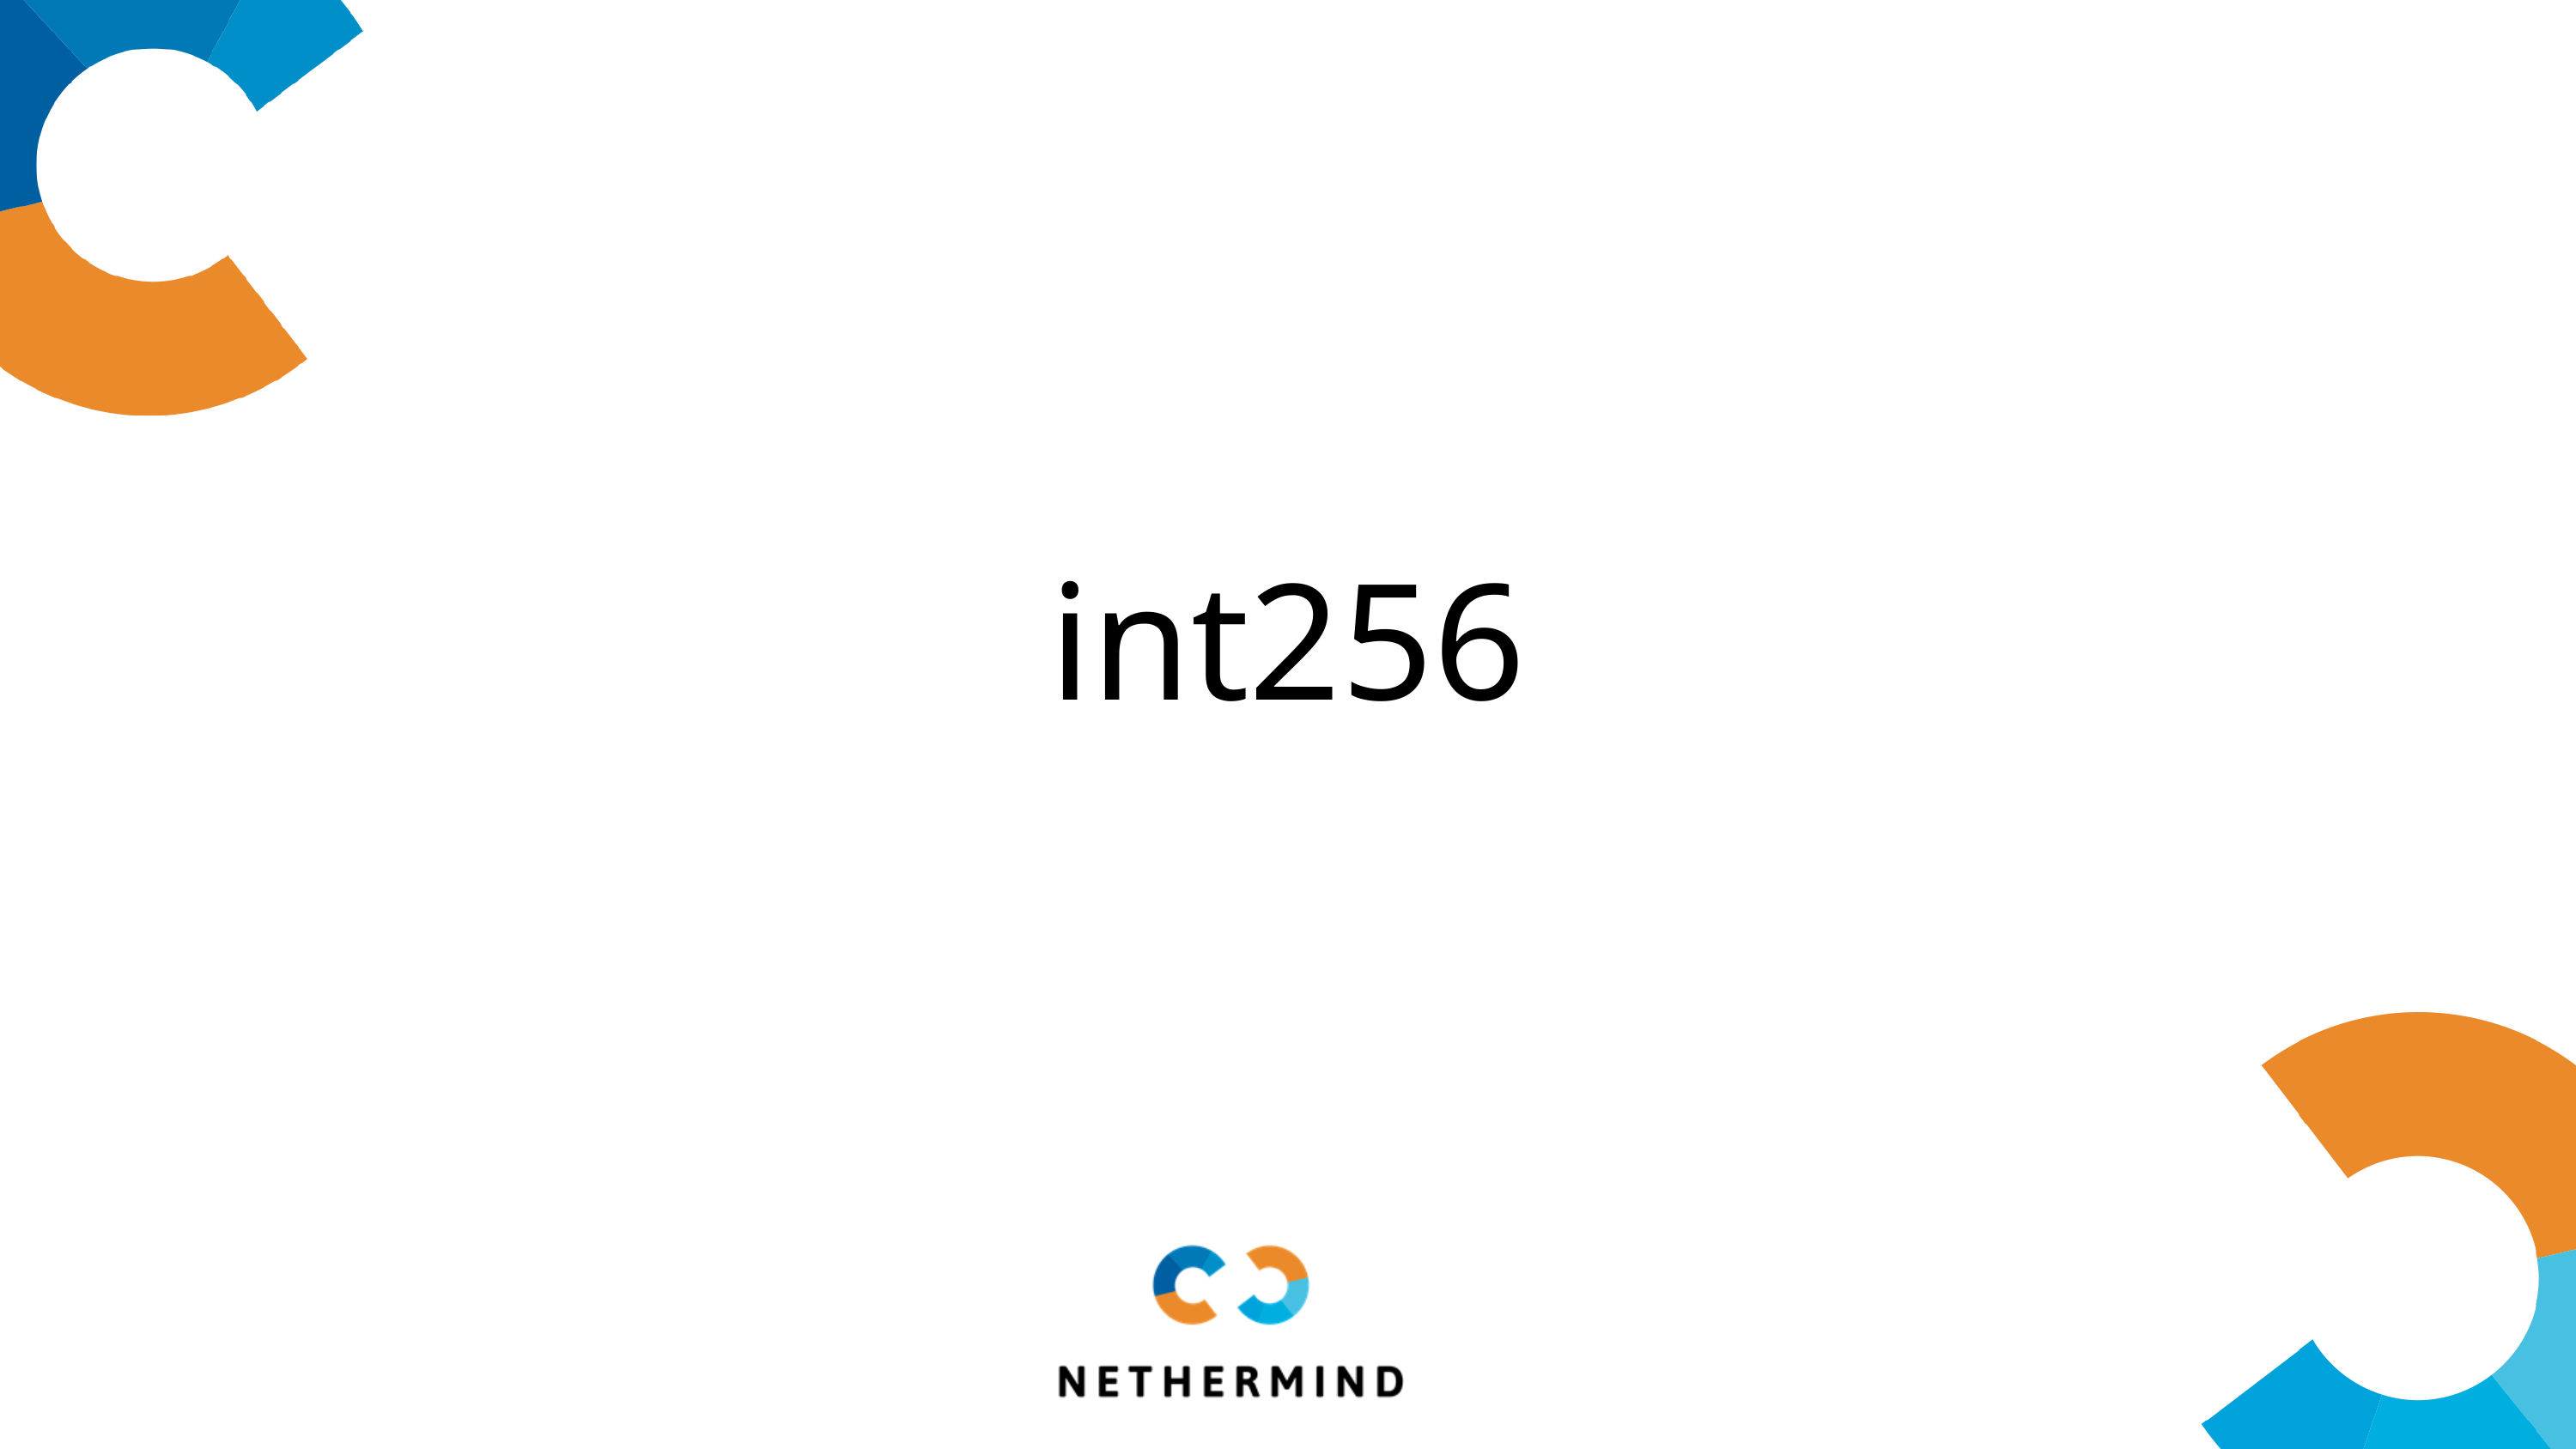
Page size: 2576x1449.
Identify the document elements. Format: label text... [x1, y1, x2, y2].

title int256 [322, 237, 2254, 742]
picture [2181, 976, 2576, 1449]
picture [1049, 1194, 1430, 1449]
picture [0, 0, 456, 451]
